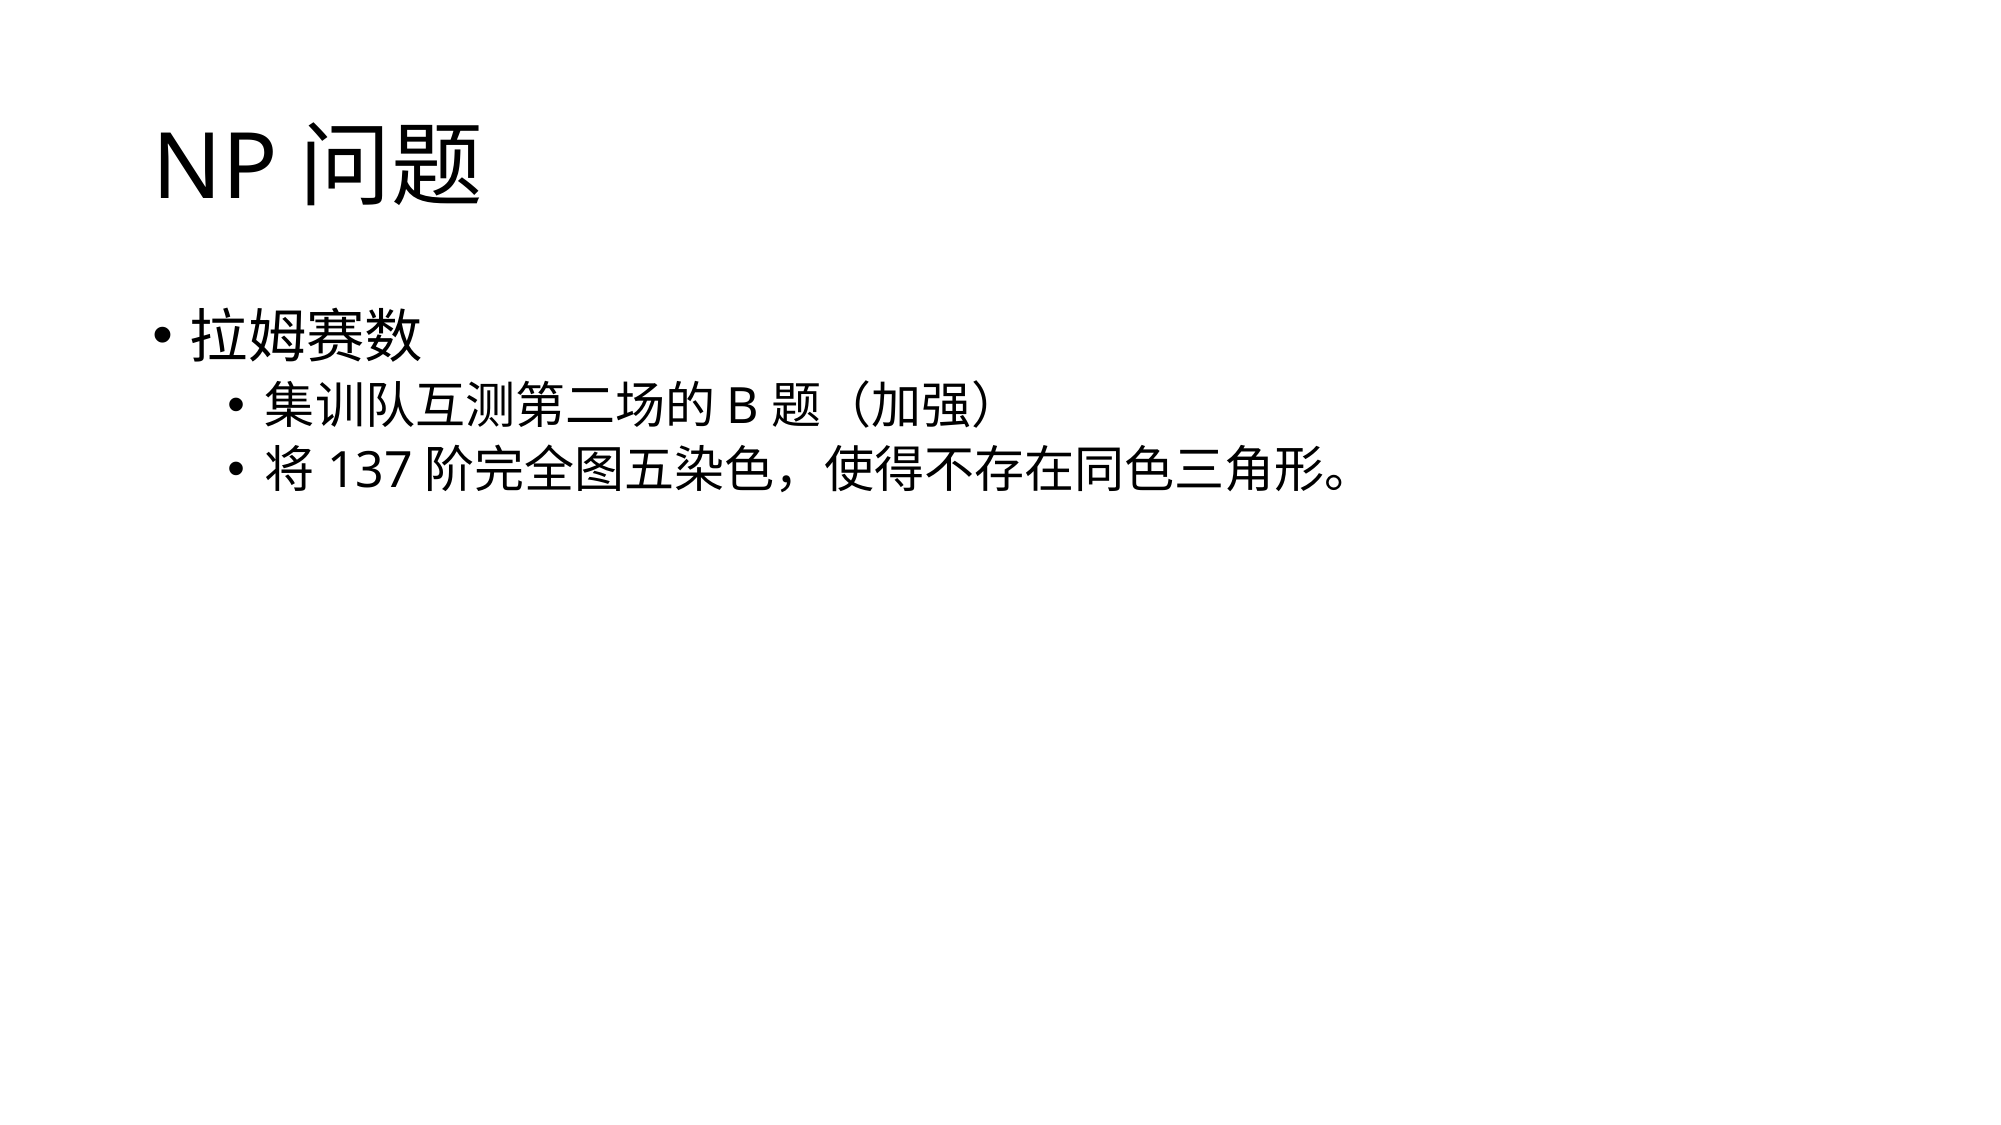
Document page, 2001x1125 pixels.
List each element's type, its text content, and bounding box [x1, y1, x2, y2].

title NP问题 [137, 59, 1863, 278]
list 拉姆赛数 集训队互测第二场的B题（加强） 将137阶完全图五染色，使得不存在同色三角形。 [137, 299, 1863, 1014]
